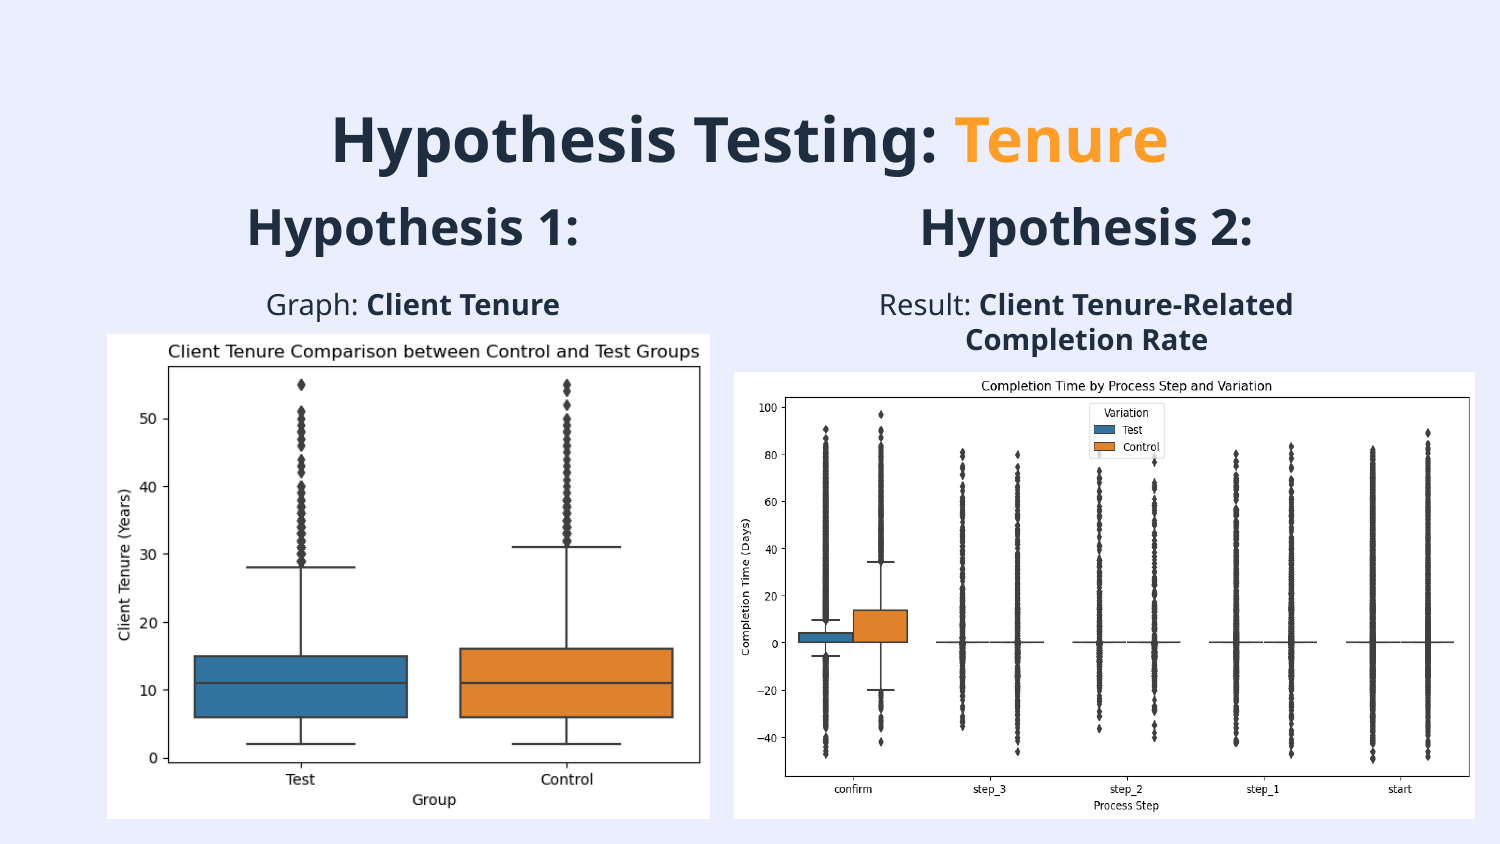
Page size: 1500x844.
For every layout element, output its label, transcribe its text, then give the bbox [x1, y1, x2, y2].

picture [106, 333, 710, 819]
subtitle Hypothesis 1: [116, 186, 710, 272]
subtitle Graph: Client Tenure [116, 272, 710, 333]
picture [734, 371, 1476, 819]
subtitle Result: Client Tenure-Related Completion Rate [790, 272, 1383, 370]
title Hypothesis Testing: Tenure [116, 85, 1383, 187]
subtitle Hypothesis 2: [790, 186, 1383, 272]
